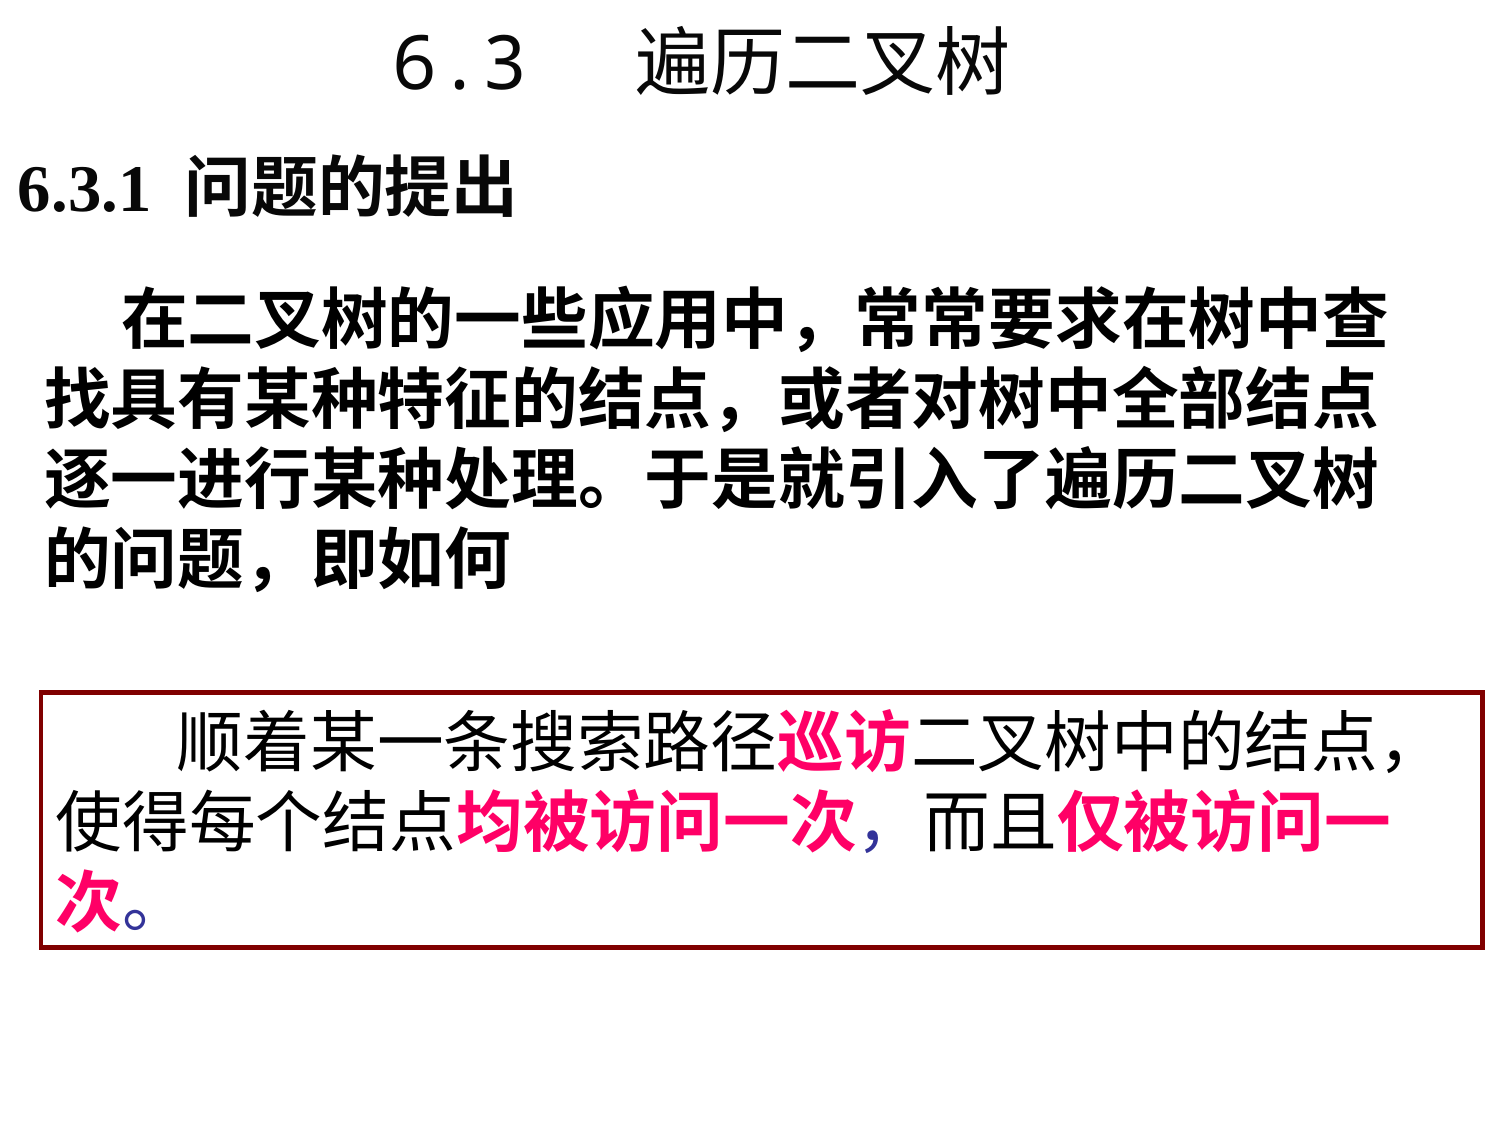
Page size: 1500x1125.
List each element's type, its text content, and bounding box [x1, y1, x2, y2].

text_box 6.3.1 问题的提出 [3, 137, 534, 232]
text_box 6.3 遍历二叉树 [378, 7, 1026, 112]
text_box 在二叉树的一些应用中，常常要求在树中查找具有某种特征的结点，或者对树中全部结点逐一进行某种处理。于是就引入了遍历二叉树的问题，即如何 [29, 269, 1459, 605]
text_box 顺着某一条搜索路径巡访二叉树中的结点，使得每个结点均被访问一次，而且仅被访问一次。 [41, 692, 1483, 948]
